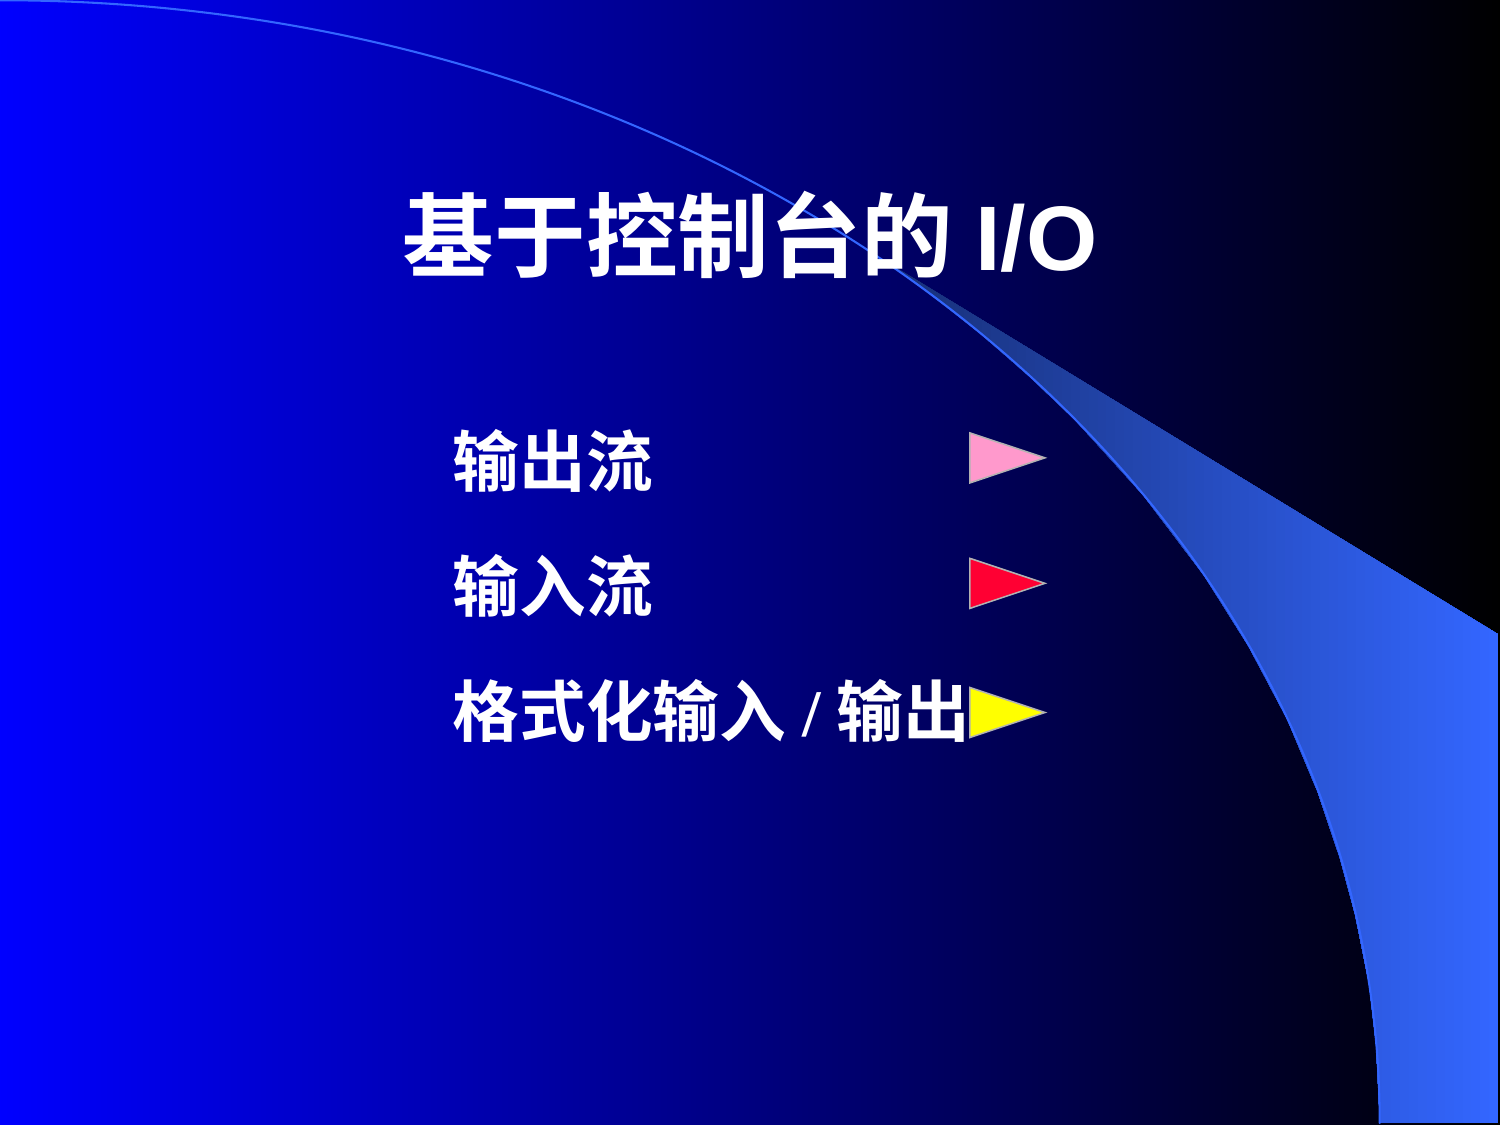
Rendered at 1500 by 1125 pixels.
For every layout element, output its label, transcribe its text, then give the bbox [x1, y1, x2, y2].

title 基于控制台的I/O [112, 139, 1388, 328]
text_box [969, 432, 1045, 483]
text_box [969, 558, 1045, 609]
text_box [969, 687, 1045, 738]
list 输出流 输入流 格式化输入/输出 [437, 379, 1070, 972]
